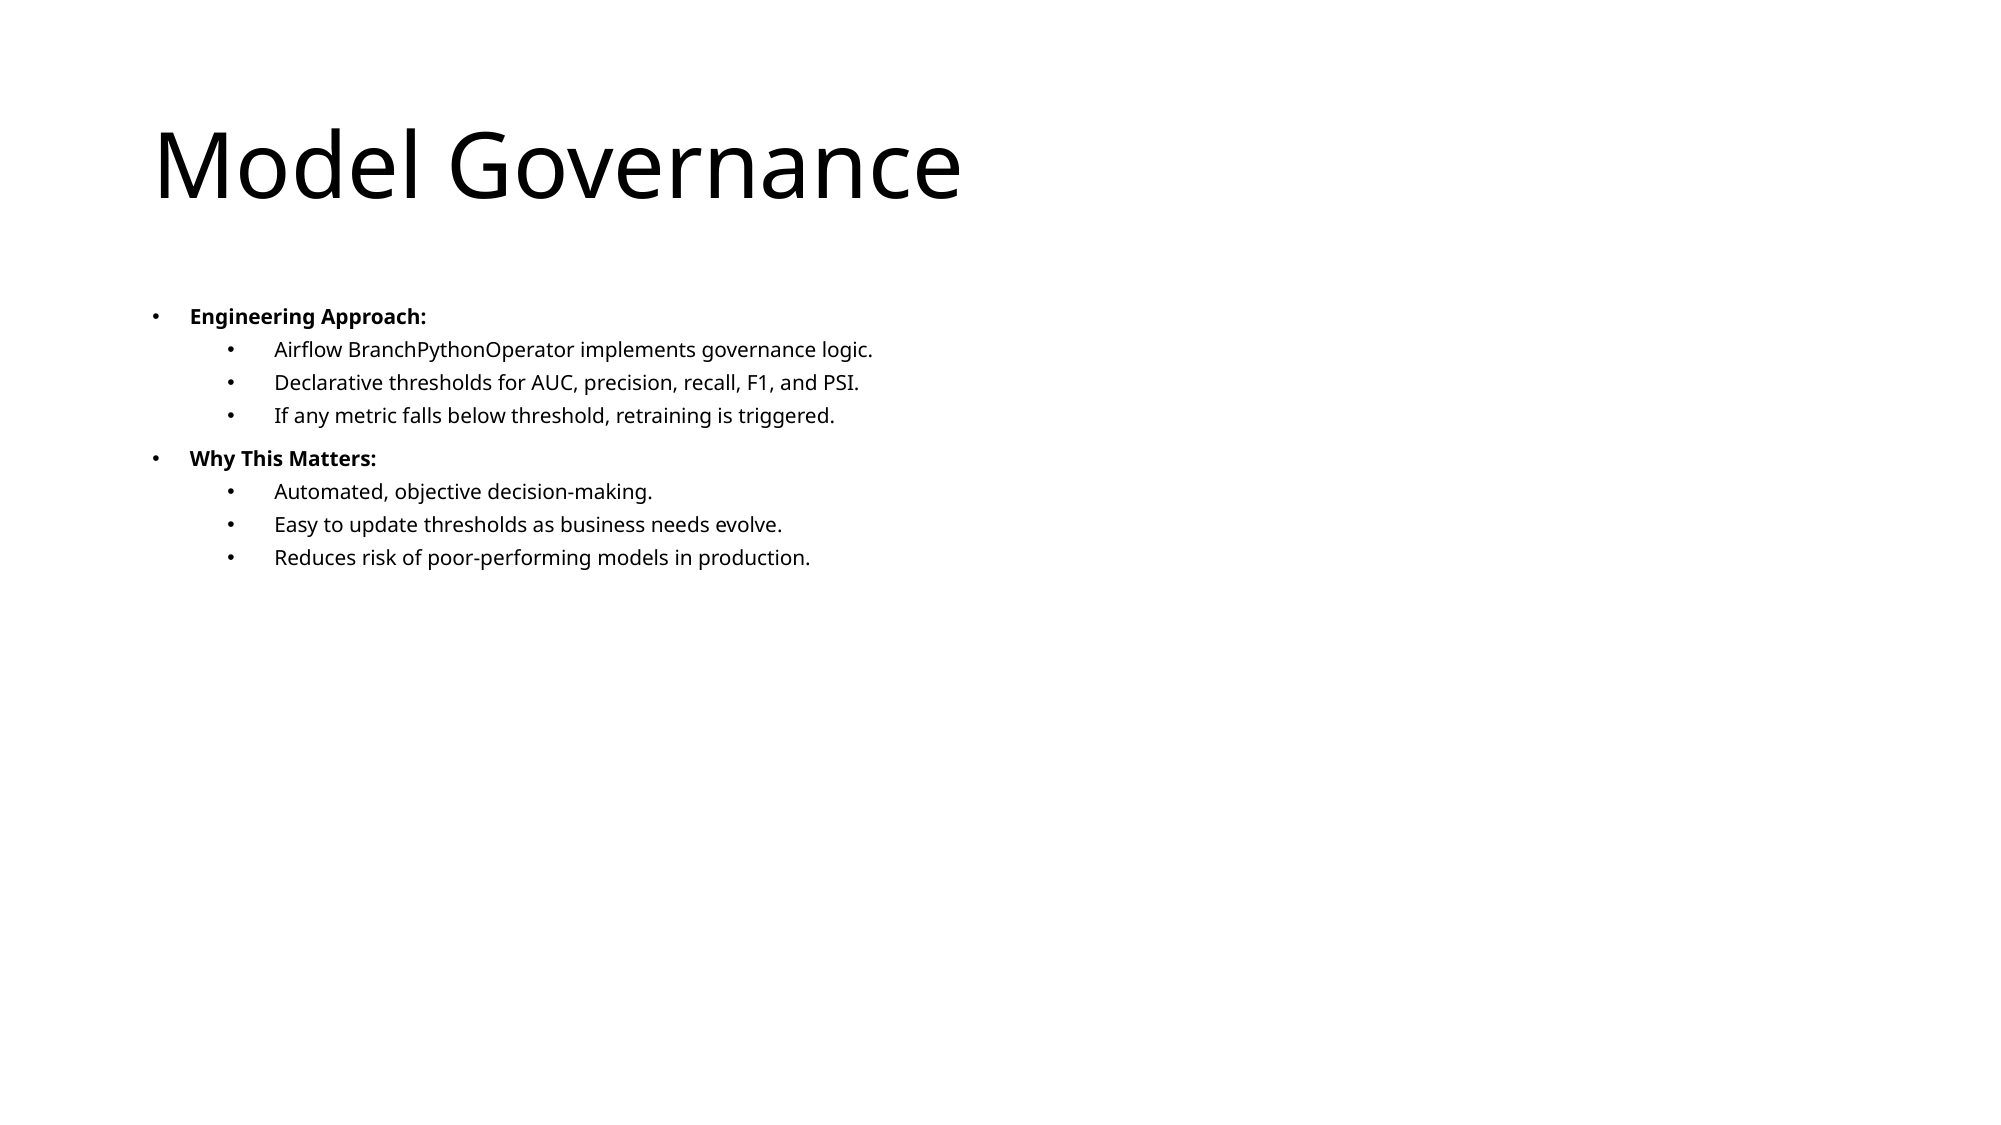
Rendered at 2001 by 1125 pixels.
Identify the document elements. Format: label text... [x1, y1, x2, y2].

list Engineering Approach: Airflow BranchPythonOperator implements governance logic. Declarative thresholds for AUC, precision, recall, F1, and PSI. If any metric falls below threshold, retraining is triggered. Why This Matters: Automated, objective decision-making. Easy to update thresholds as business needs evolve. Reduces risk of poor-performing models in production. [137, 299, 988, 1014]
title Model Governance [137, 59, 1863, 278]
